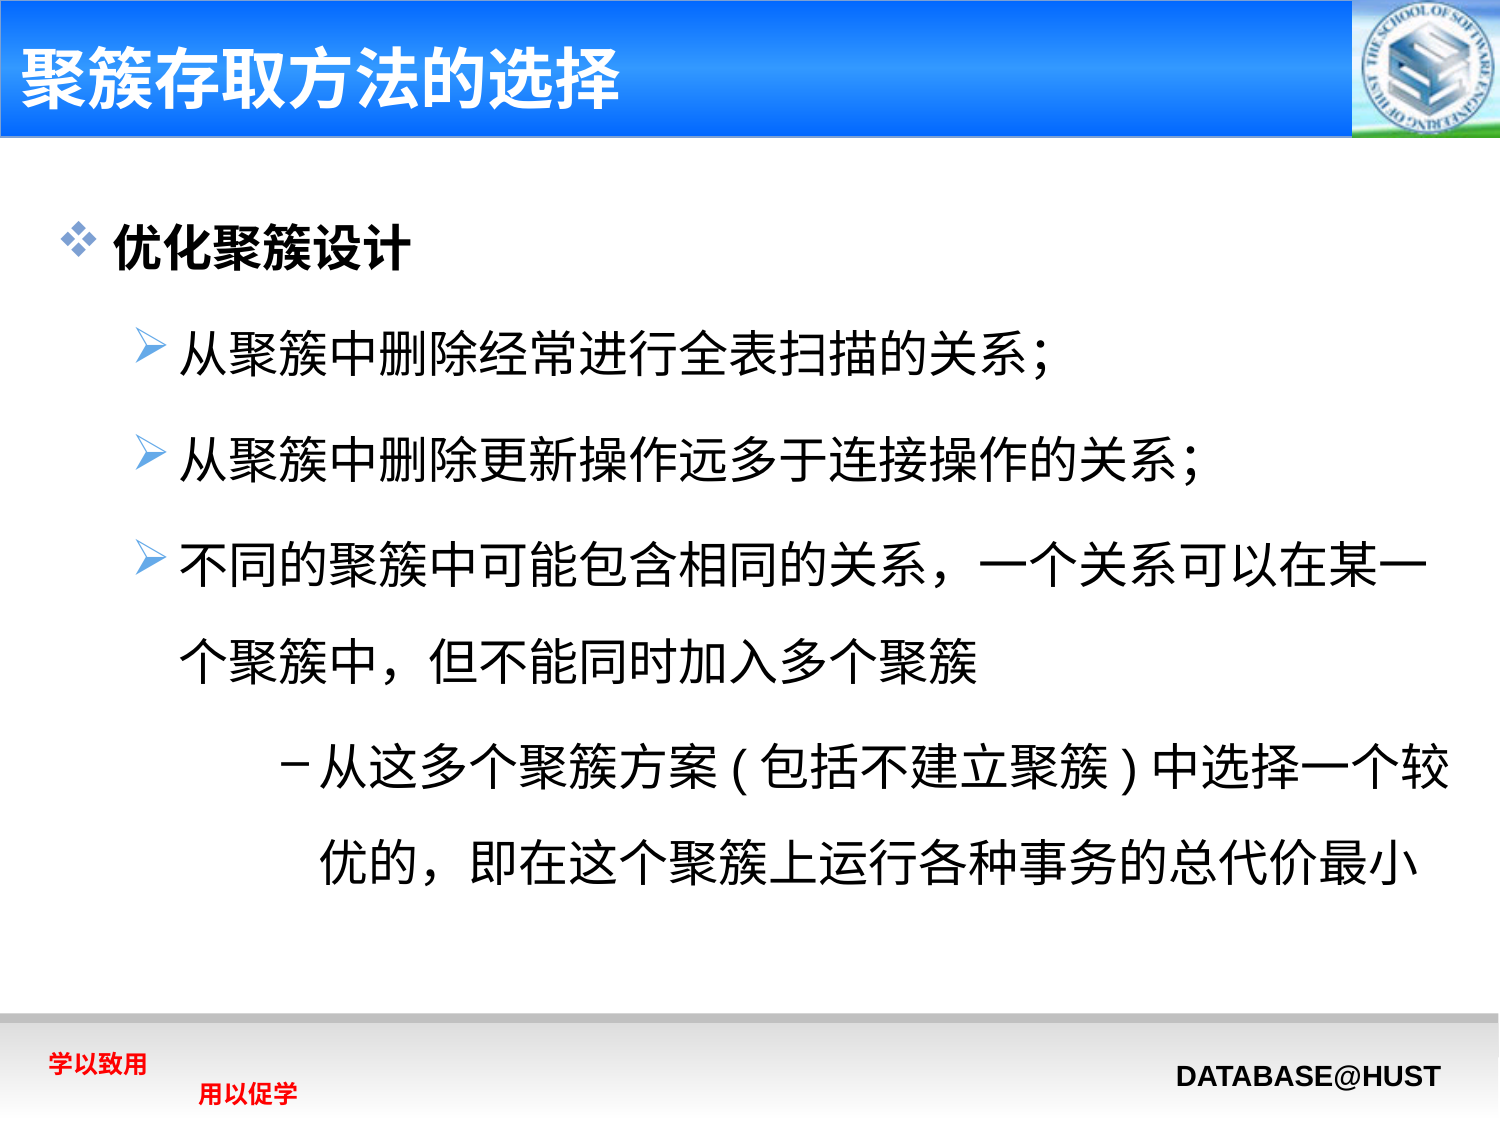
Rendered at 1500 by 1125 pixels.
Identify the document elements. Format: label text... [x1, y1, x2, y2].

title 聚簇存取方法的选择 [5, 31, 1219, 124]
picture [1352, 0, 1500, 138]
list 优化聚簇设计 从聚簇中删除经常进行全表扫描的关系； 从聚簇中删除更新操作远多于连接操作的关系； 不同的聚簇中可能包含相同的关系，一个关系可以在某一个聚簇中，但不能同时加入多个聚簇 从这多个聚簇方案(包括不建立聚簇)中选择一个较优的，即在这个聚簇上运行各种事务的总代价最小 [41, 172, 1471, 1012]
